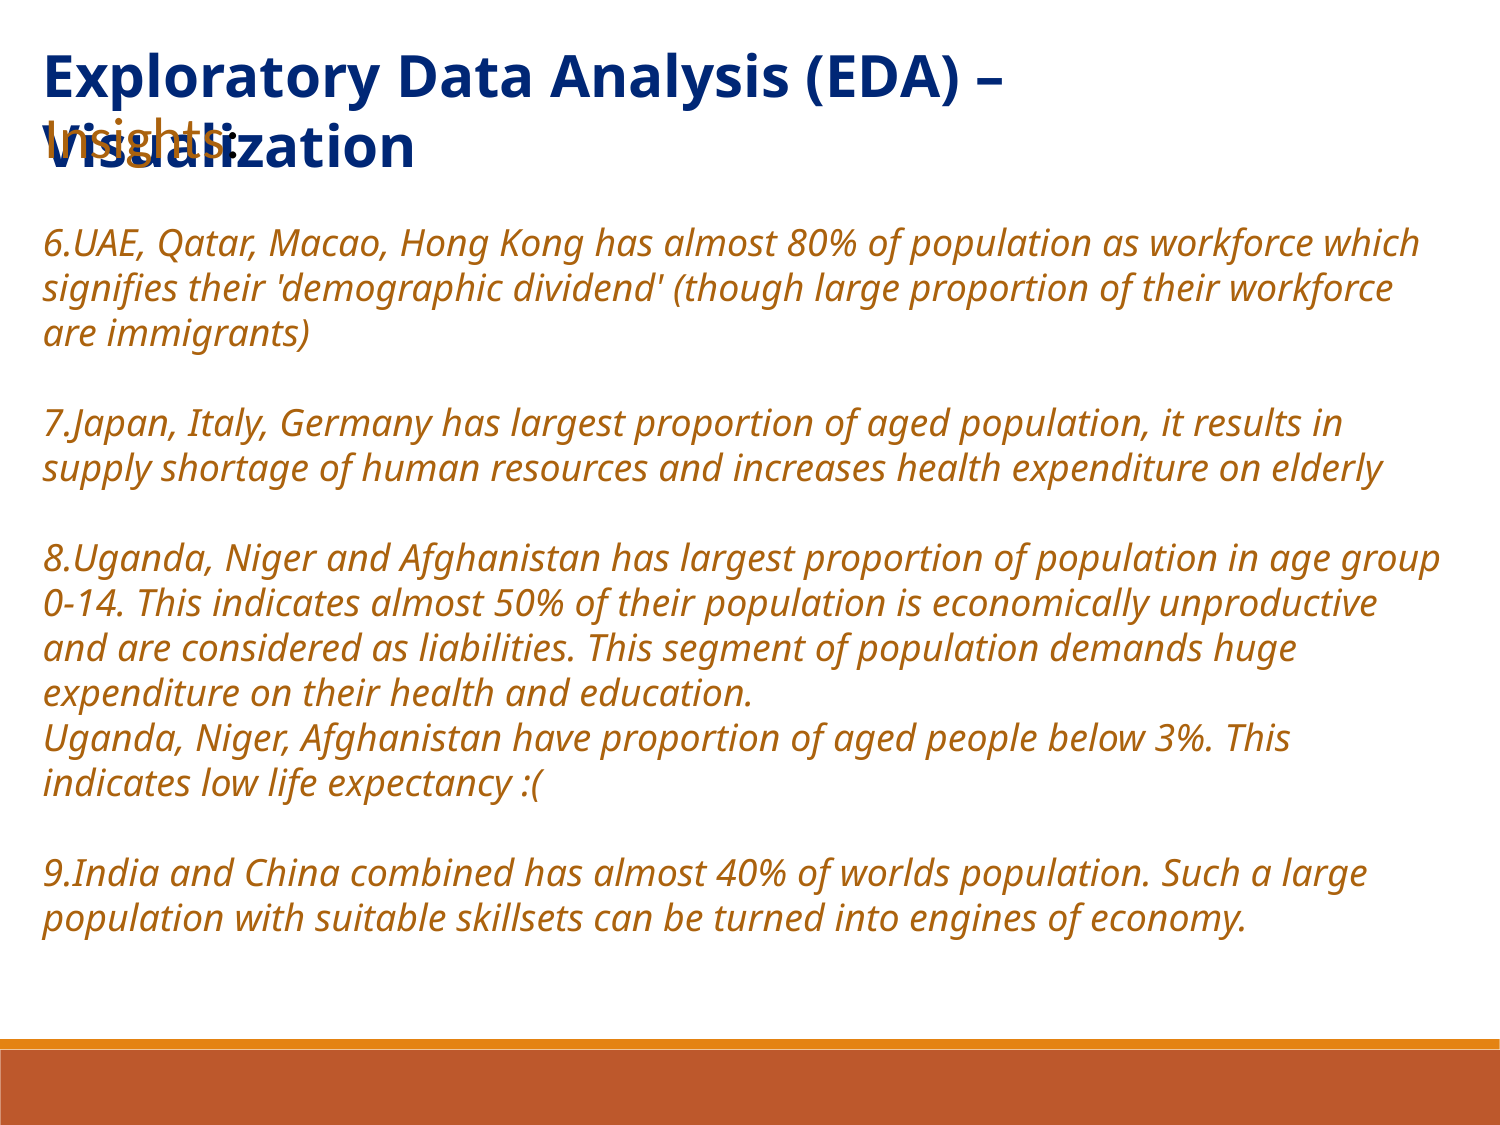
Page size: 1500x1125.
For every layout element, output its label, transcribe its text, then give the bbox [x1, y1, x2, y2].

text_box Exploratory Data Analysis (EDA) – Visualization [27, 31, 1390, 211]
text_box Insights: [29, 92, 256, 178]
text_box 6.UAE, Qatar, Macao, Hong Kong has almost 80% of population as workforce which signifies their 'demographic dividend' (though large proportion of their workforce are immigrants) 7.Japan, Italy, Germany has largest proportion of aged population, it results in supply shortage of human resources and increases health expenditure on elderly 8.Uganda, Niger and Afghanistan has largest proportion of population in age group 0-14. This indicates almost 50% of their population is economically unproductive and are considered as liabilities. This segment of population demands huge expenditure on their health and education. Uganda, Niger, Afghanistan have proportion of aged people below 3%. This indicates low life expectancy :( 9.India and China combined has almost 40% of worlds population. Such a large population with suitable skillsets can be turned into engines of economy. [27, 211, 1458, 992]
